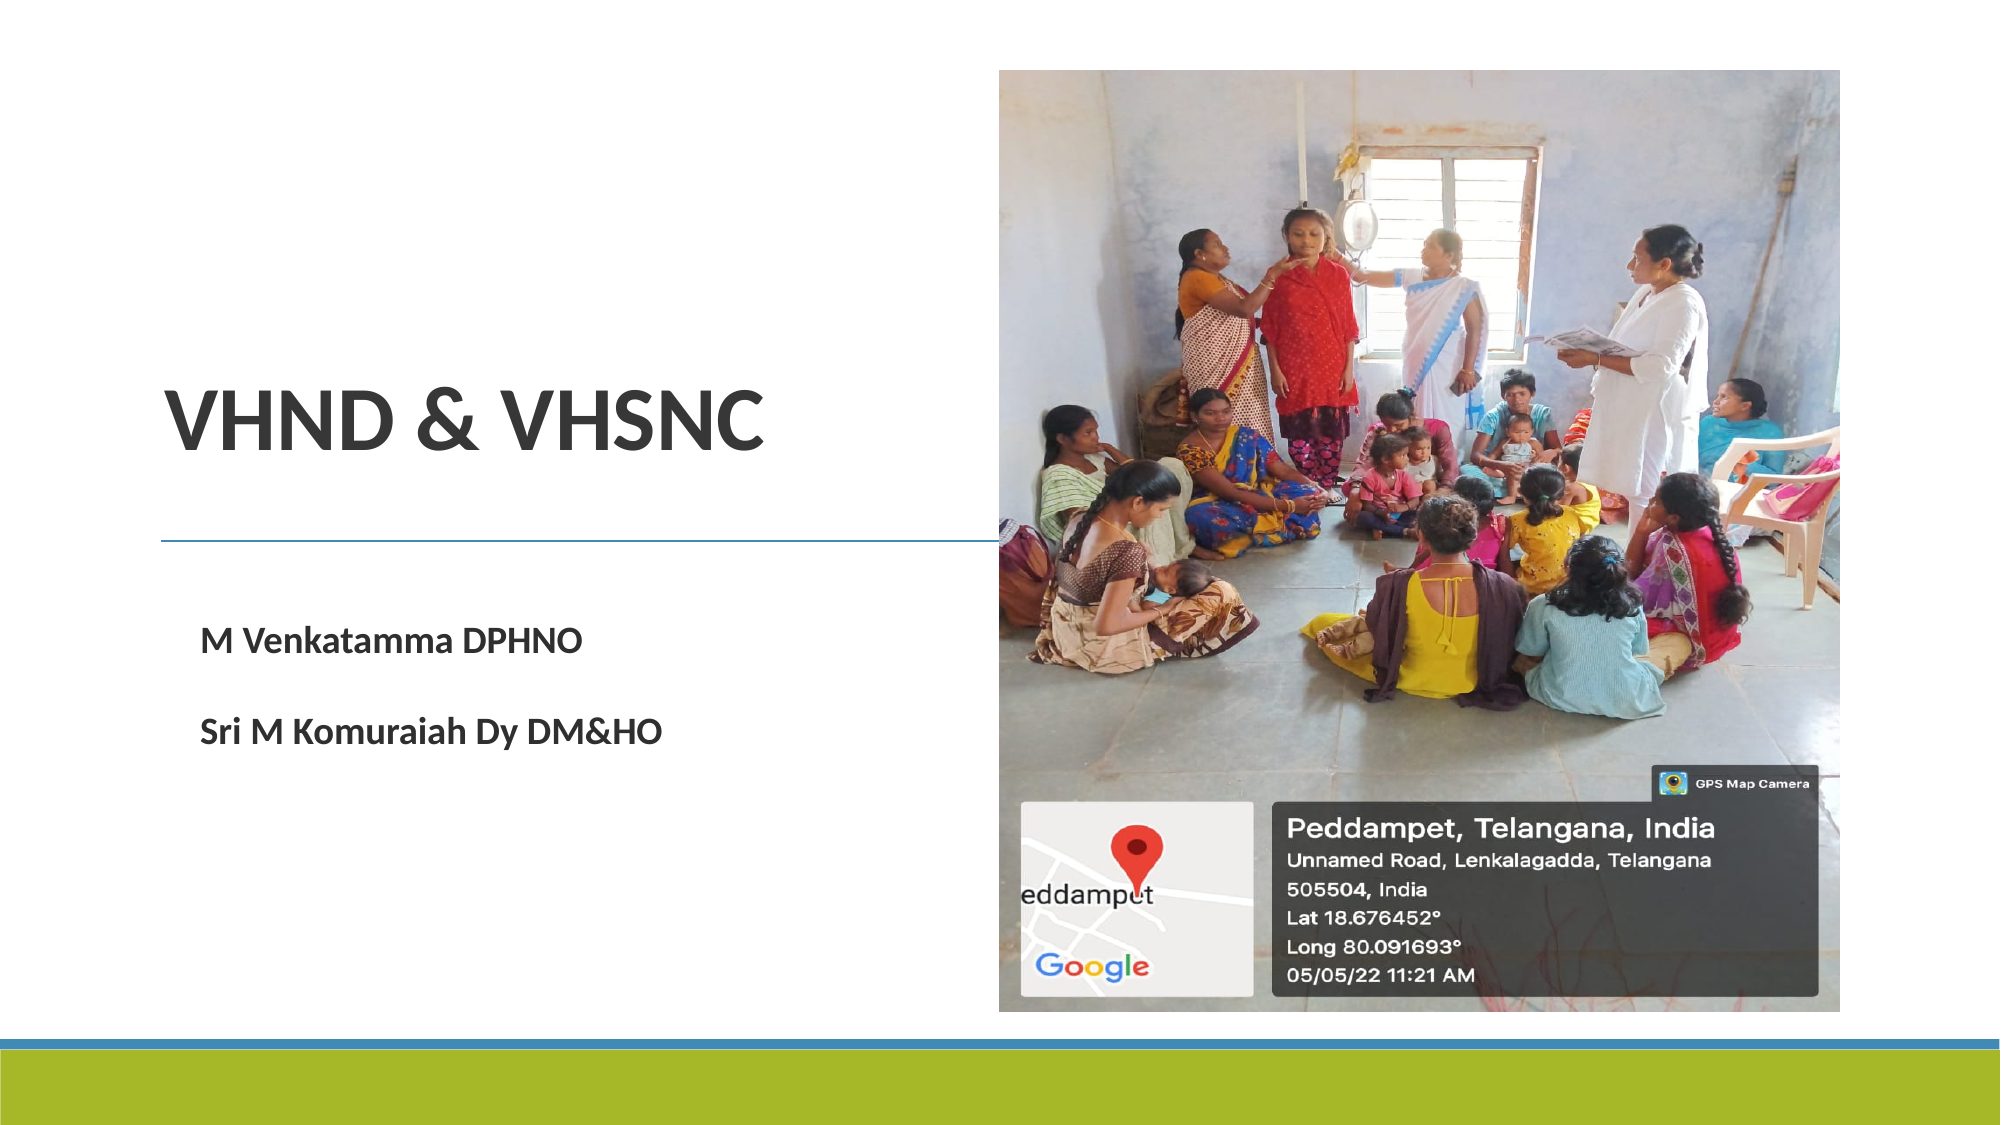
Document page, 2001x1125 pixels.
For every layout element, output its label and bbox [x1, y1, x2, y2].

text_box [149, 351, 781, 476]
text_box [185, 562, 678, 760]
picture [999, 70, 1840, 1012]
